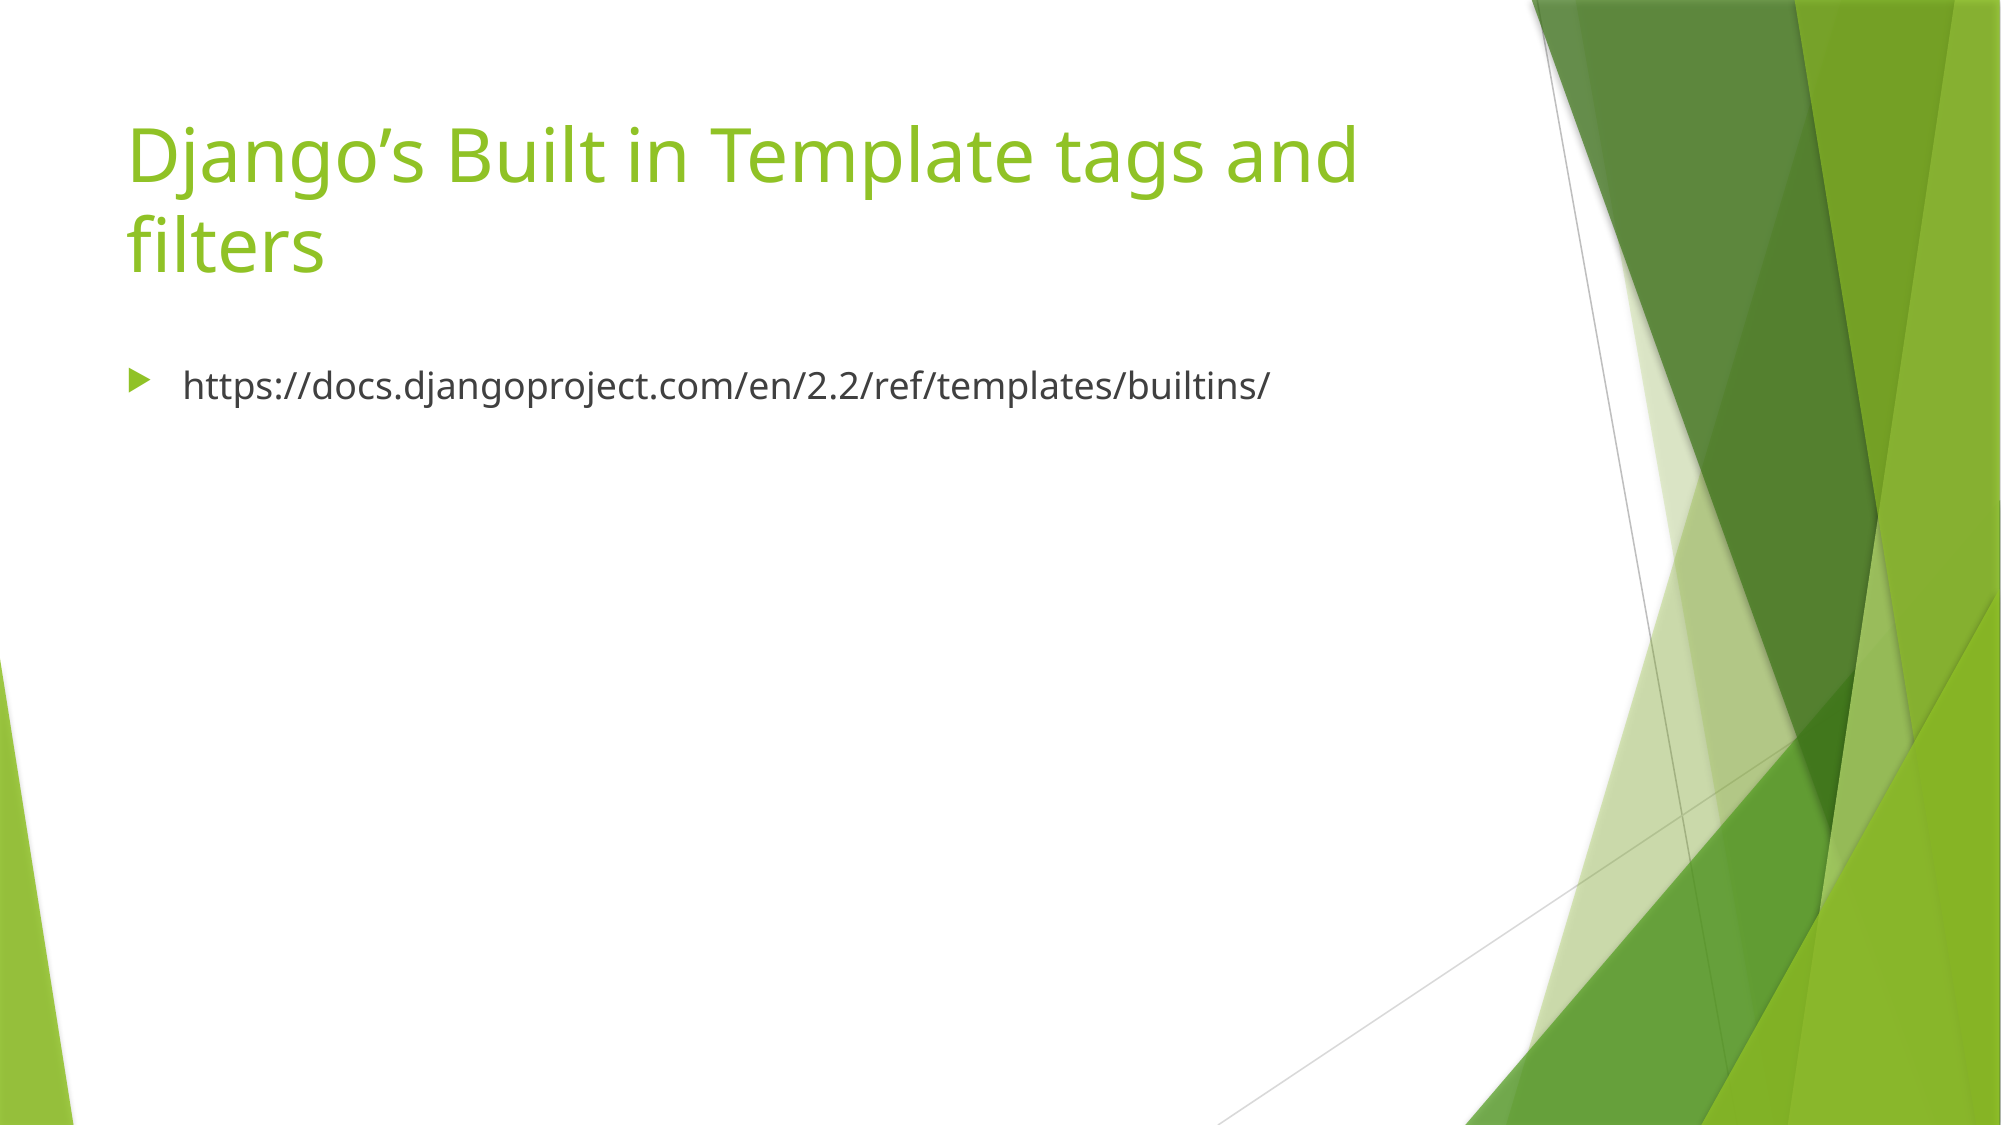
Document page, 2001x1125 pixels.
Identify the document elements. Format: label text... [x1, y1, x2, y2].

title Django’s Built in Template tags and filters [111, 99, 1522, 317]
list https://docs.djangoproject.com/en/2.2/ref/templates/builtins/ [111, 354, 1522, 992]
